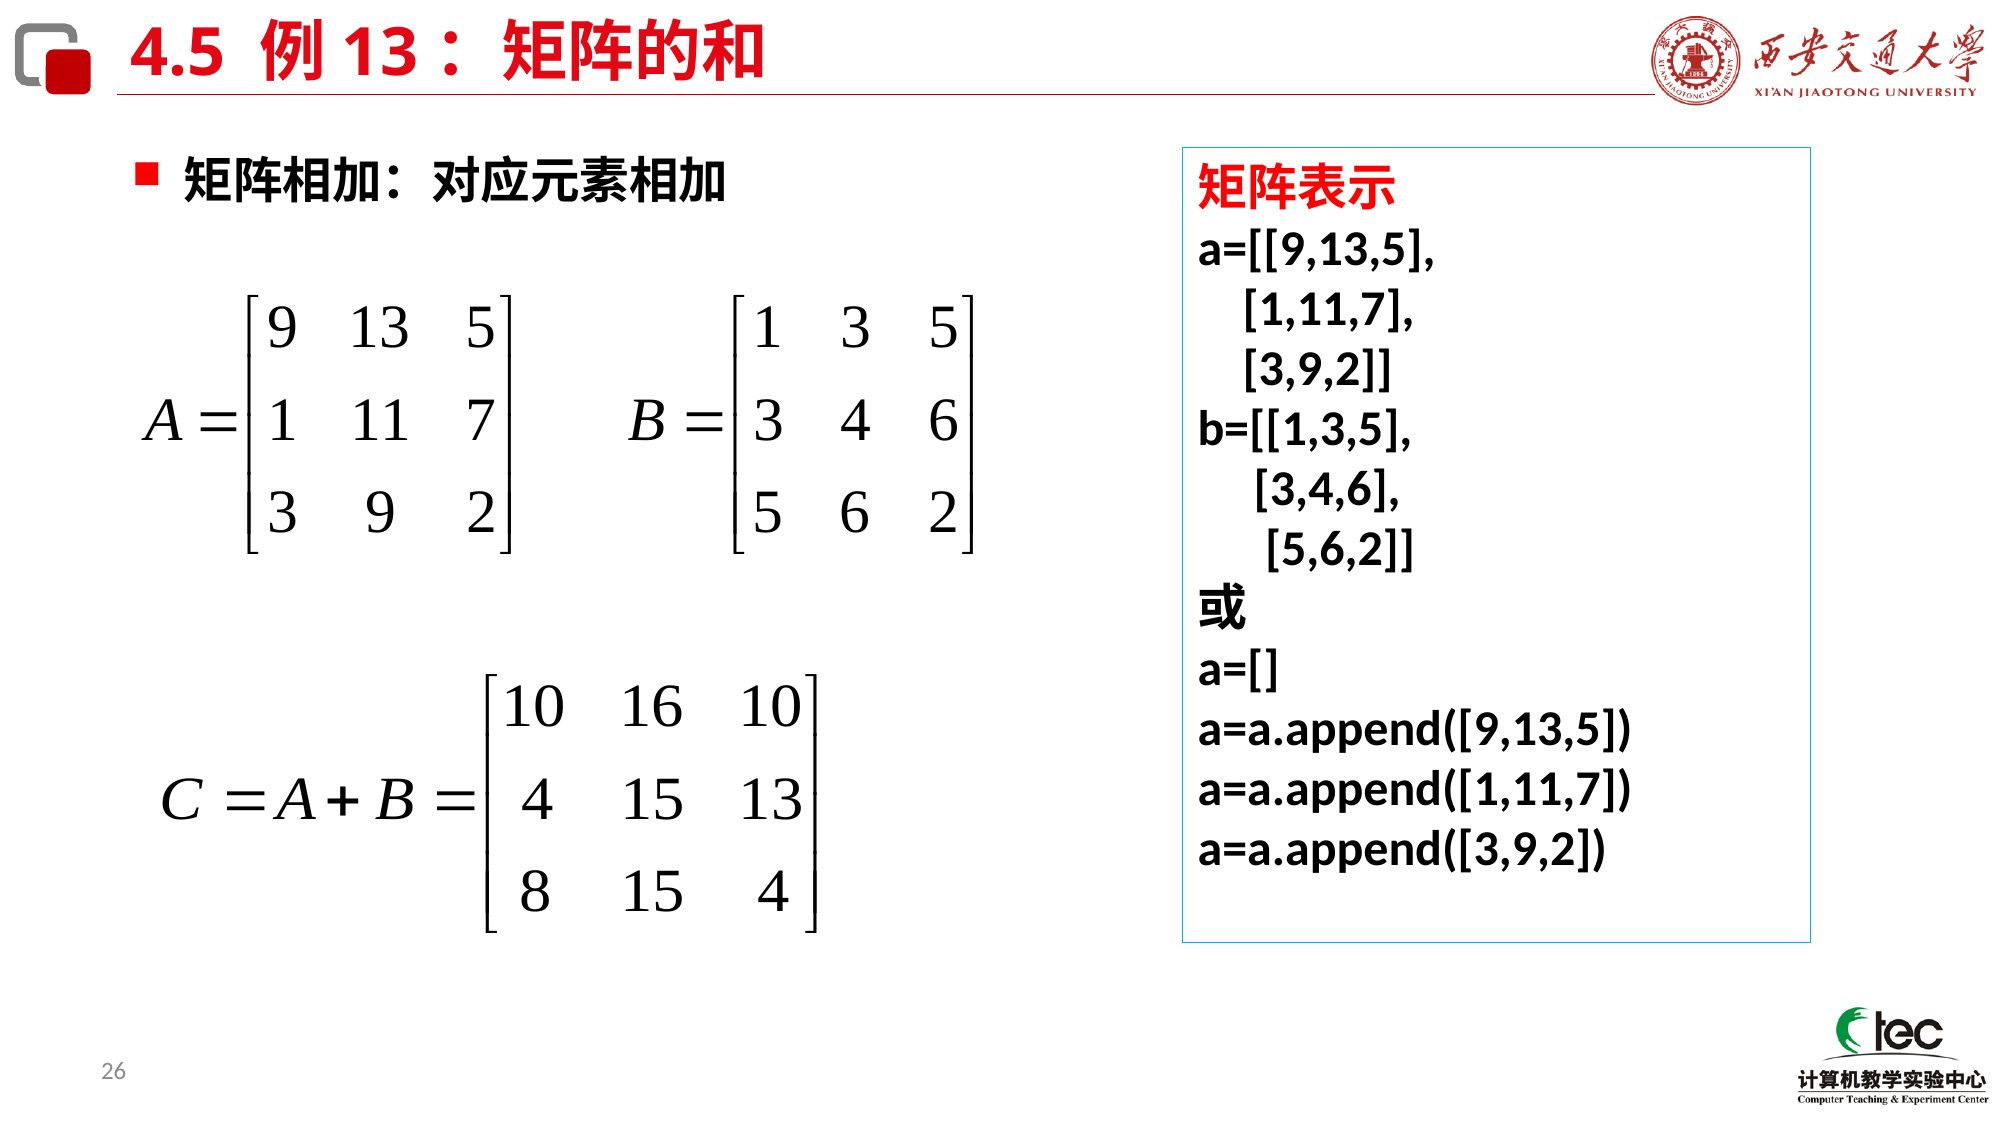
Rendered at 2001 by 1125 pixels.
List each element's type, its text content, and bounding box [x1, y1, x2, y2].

text_box 4.5 例13：矩阵的和 [115, 1, 1038, 97]
picture [1647, 12, 1995, 109]
slide_number 26 [86, 1039, 537, 1100]
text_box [19, 27, 91, 95]
picture [1788, 993, 2000, 1125]
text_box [616, 280, 997, 569]
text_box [130, 280, 537, 569]
text_box 矩阵相加：对应元素相加 [117, 141, 843, 217]
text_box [151, 659, 843, 948]
text_box 矩阵表示 a=[[9,13,5], [1,11,7], [3,9,2]] b=[[1,3,5], [3,4,6], [5,6,2]] 或 a=[] a=a.append([9,13,5]) a=a.append([1,11,7]) a=a.append([3,9,2]) [1182, 147, 1811, 943]
